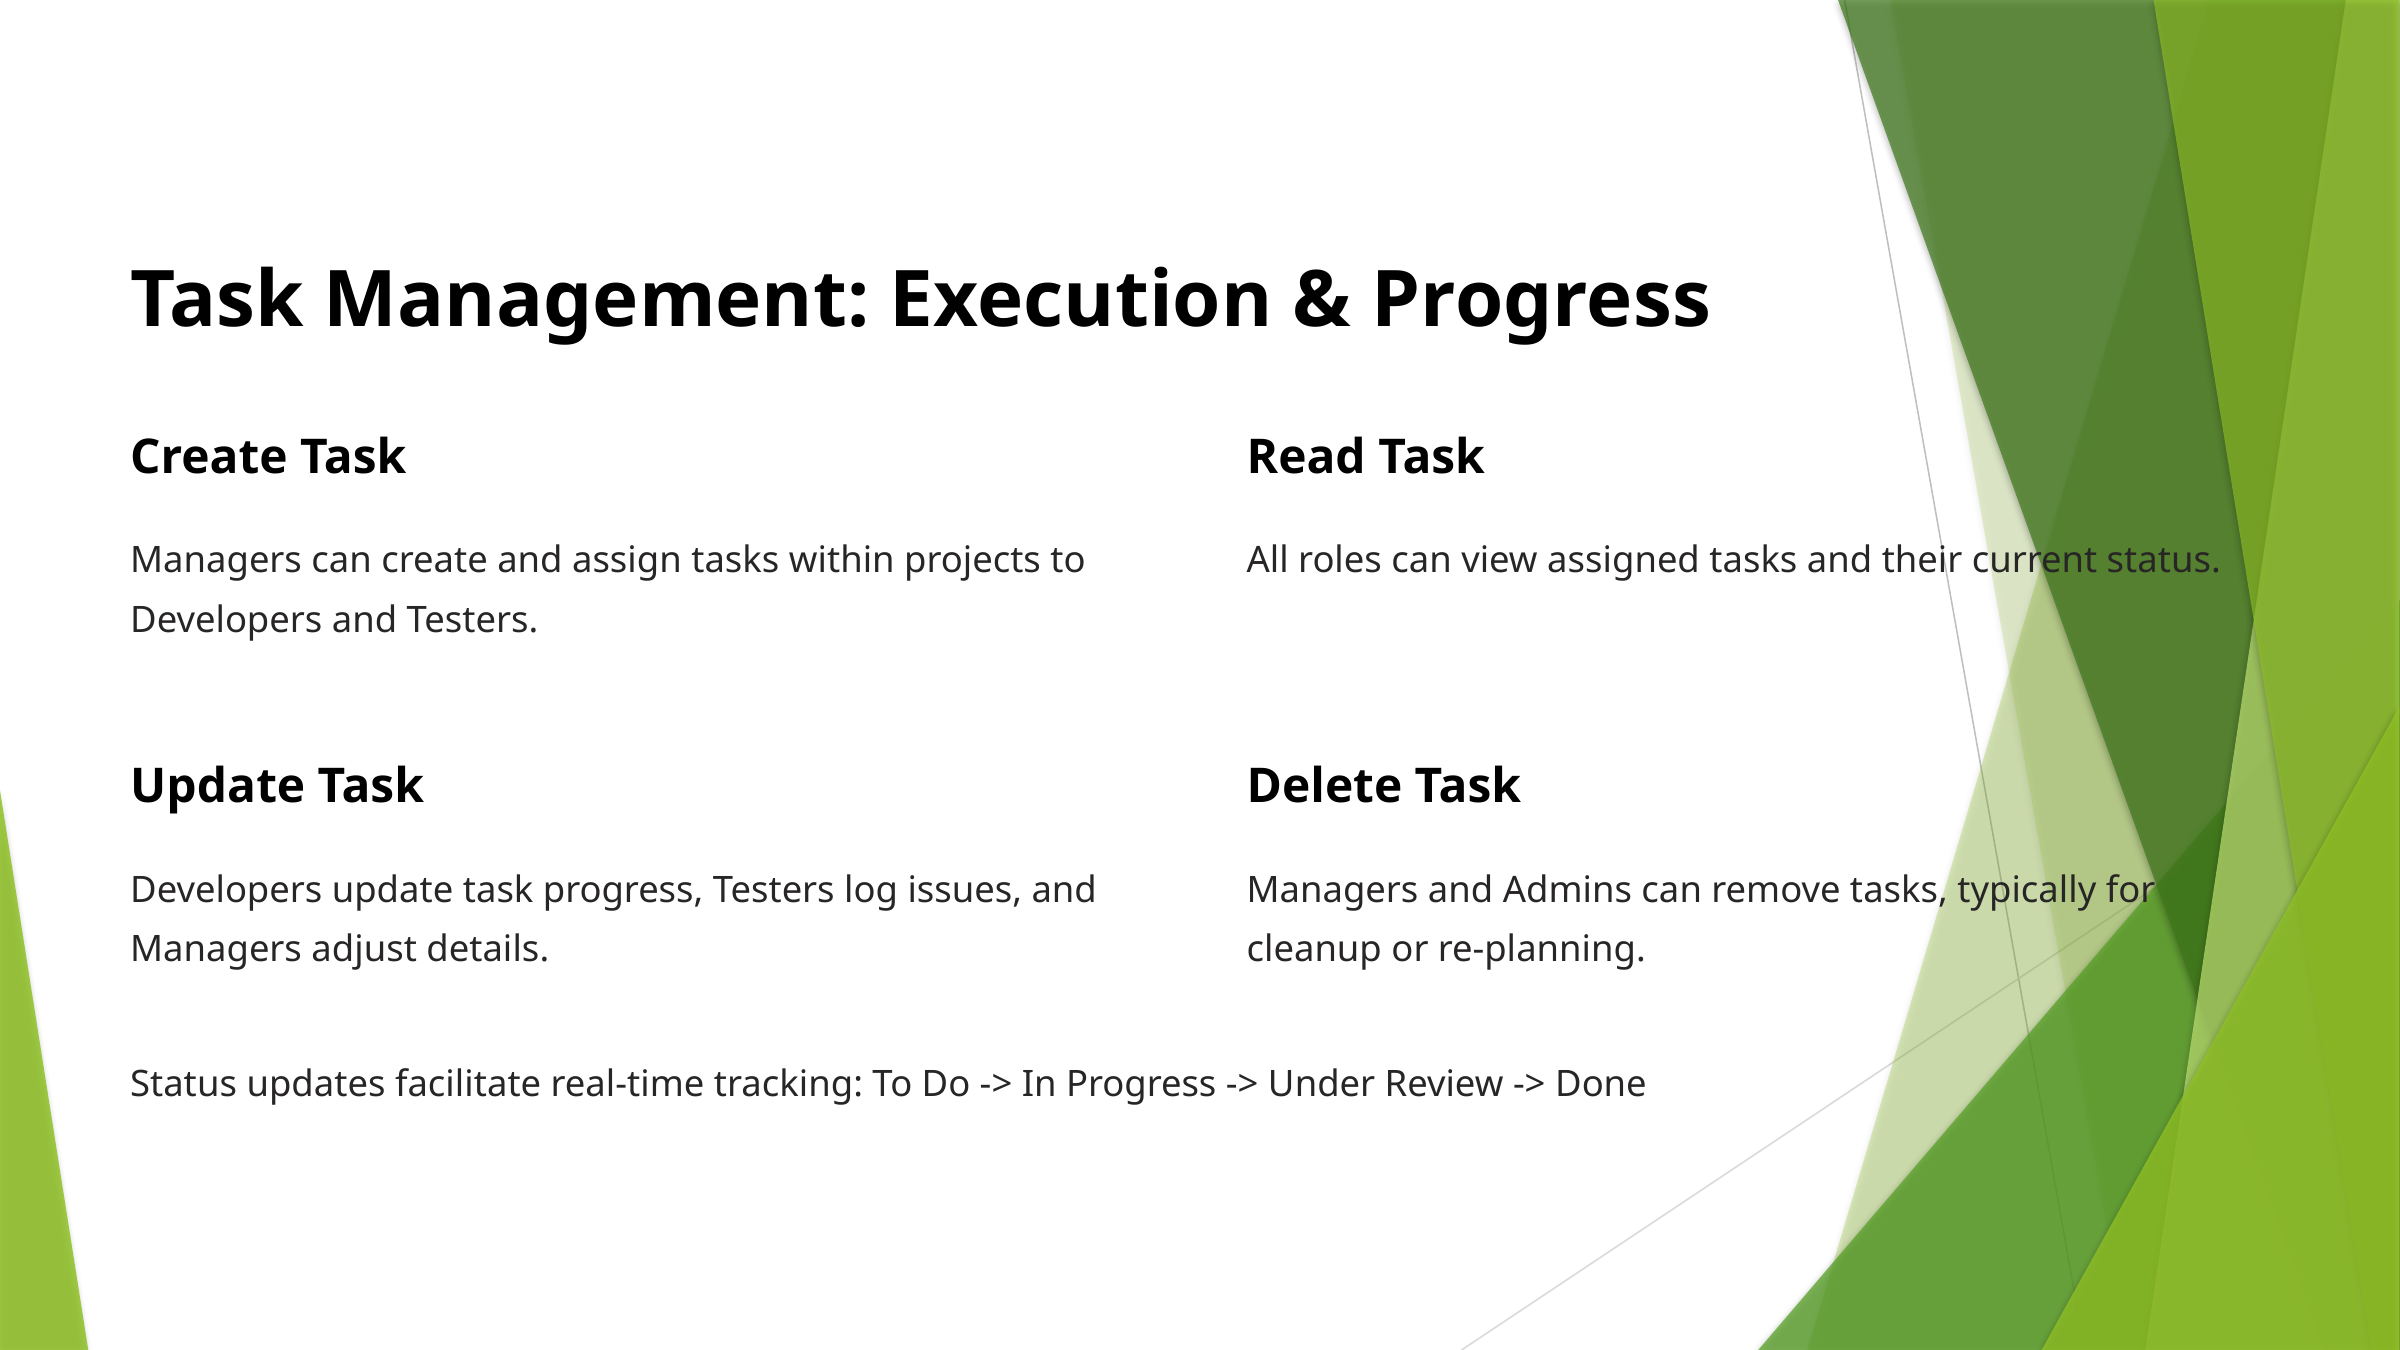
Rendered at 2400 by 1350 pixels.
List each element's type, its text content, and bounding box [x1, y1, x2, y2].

text_box Managers and Admins can remove tasks, typically for cleanup or re-planning. [1246, 850, 2271, 970]
text_box Update Task [130, 752, 619, 814]
text_box Status updates facilitate real-time tracking: To Do -> In Progress -> Under Review -> Done [130, 1044, 2270, 1105]
text_box Managers can create and assign tasks within projects to Developers and Testers. [130, 520, 1155, 640]
text_box Delete Task [1246, 752, 1735, 814]
text_box Read Task [1246, 422, 1735, 484]
text_box Task Management: Execution & Progress [130, 245, 1579, 344]
text_box Developers update task progress, Testers log issues, and Managers adjust details. [130, 850, 1155, 970]
text_box All roles can view assigned tasks and their current status. [1246, 520, 2271, 581]
text_box Create Task [130, 422, 619, 484]
